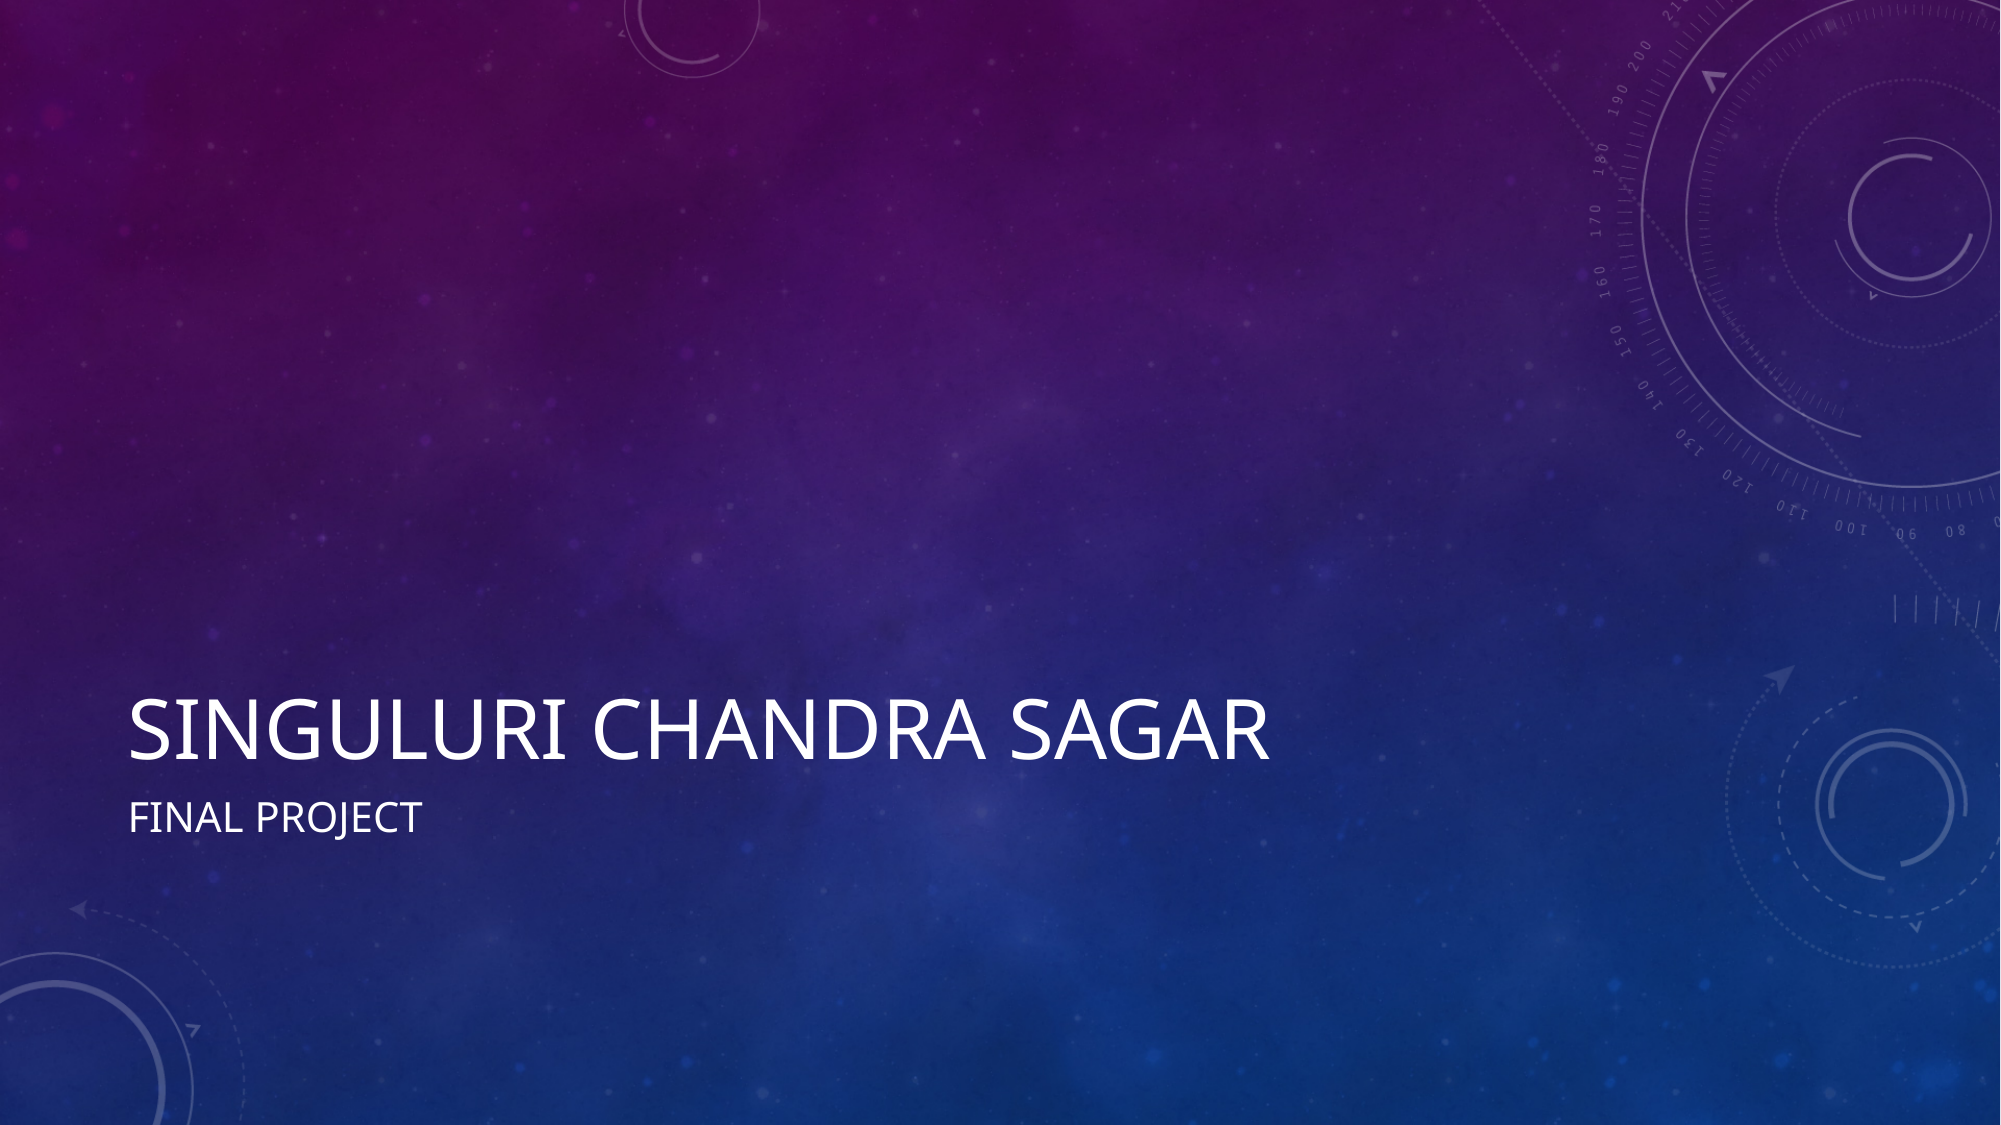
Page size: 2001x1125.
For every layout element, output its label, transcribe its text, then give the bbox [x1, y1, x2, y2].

list Final project [112, 783, 1775, 925]
picture [0, 0, 2001, 1125]
title Singuluri Chandra sagar [112, 542, 1775, 783]
